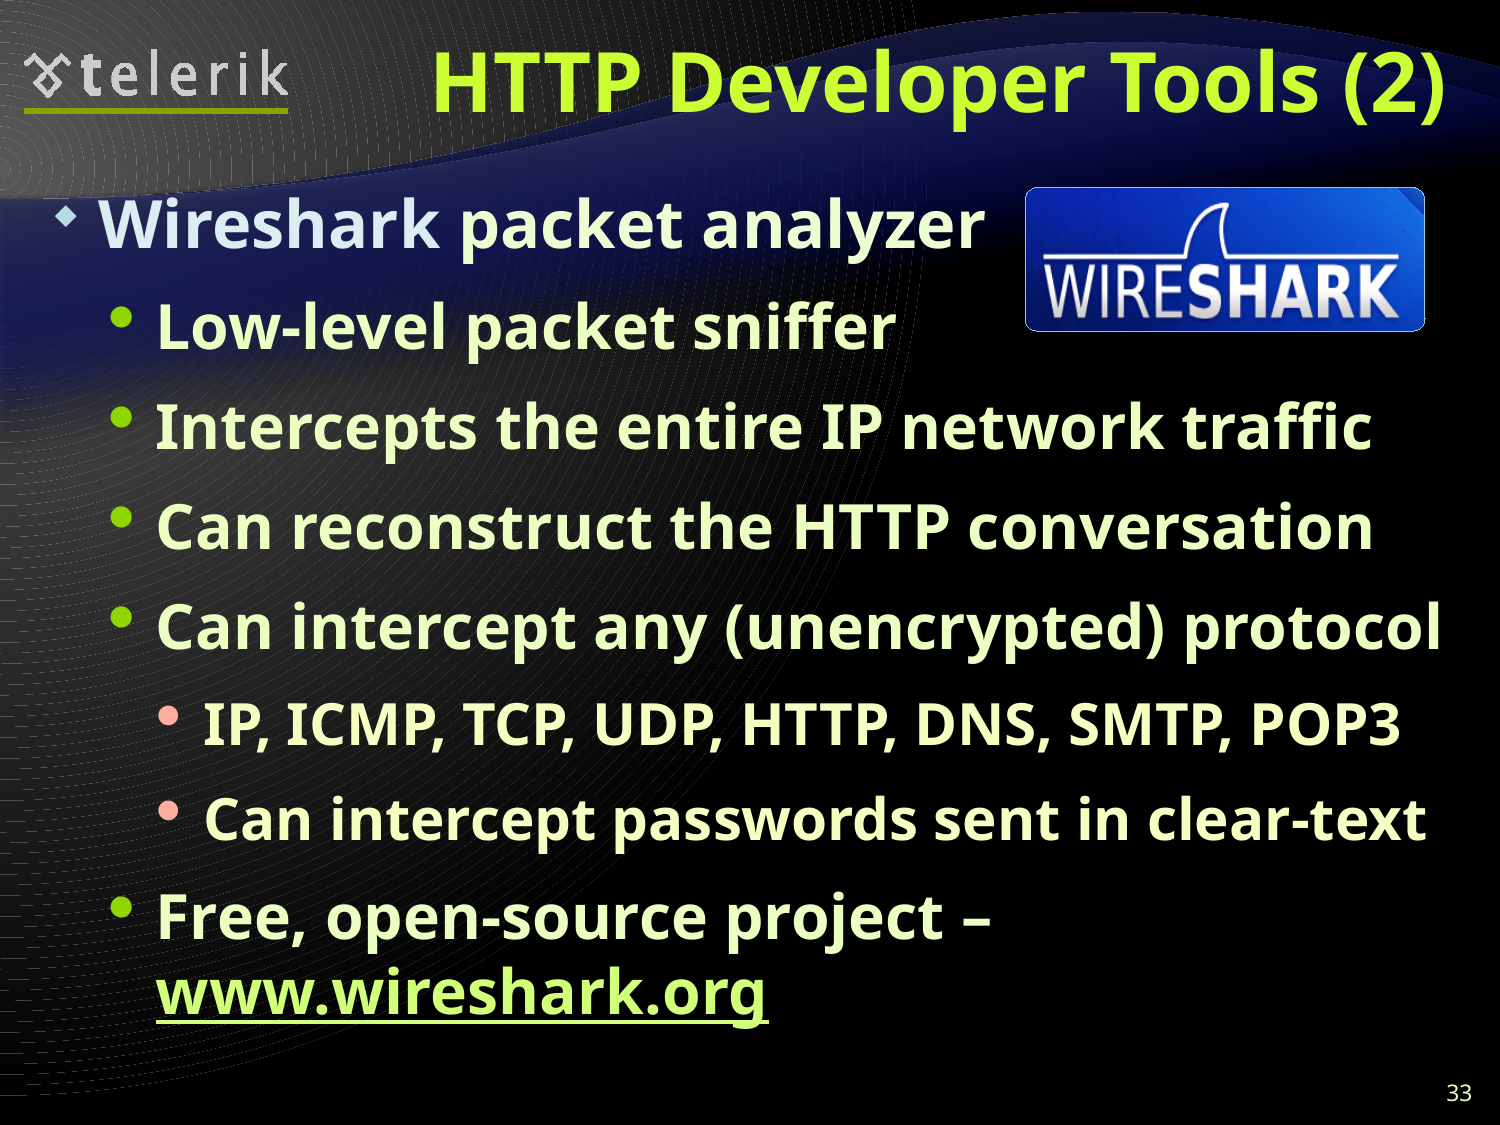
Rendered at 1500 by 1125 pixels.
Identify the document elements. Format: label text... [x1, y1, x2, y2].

list Wireshark packet analyzer Low-level packet sniffer Intercepts the entire IP network traffic Can reconstruct the HTTP conversation Can intercept any (unencrypted) protocol IP, ICMP, TCP, UDP, HTTP, DNS, SMTP, POP3 Can intercept passwords sent in clear-text Free, open-source project – www.wireshark.org [37, 174, 1463, 1100]
picture [24, 49, 288, 114]
slide_number 33 [1412, 1074, 1488, 1113]
picture [1024, 187, 1426, 332]
title HTTP Developer Tools (2) [300, 12, 1463, 163]
